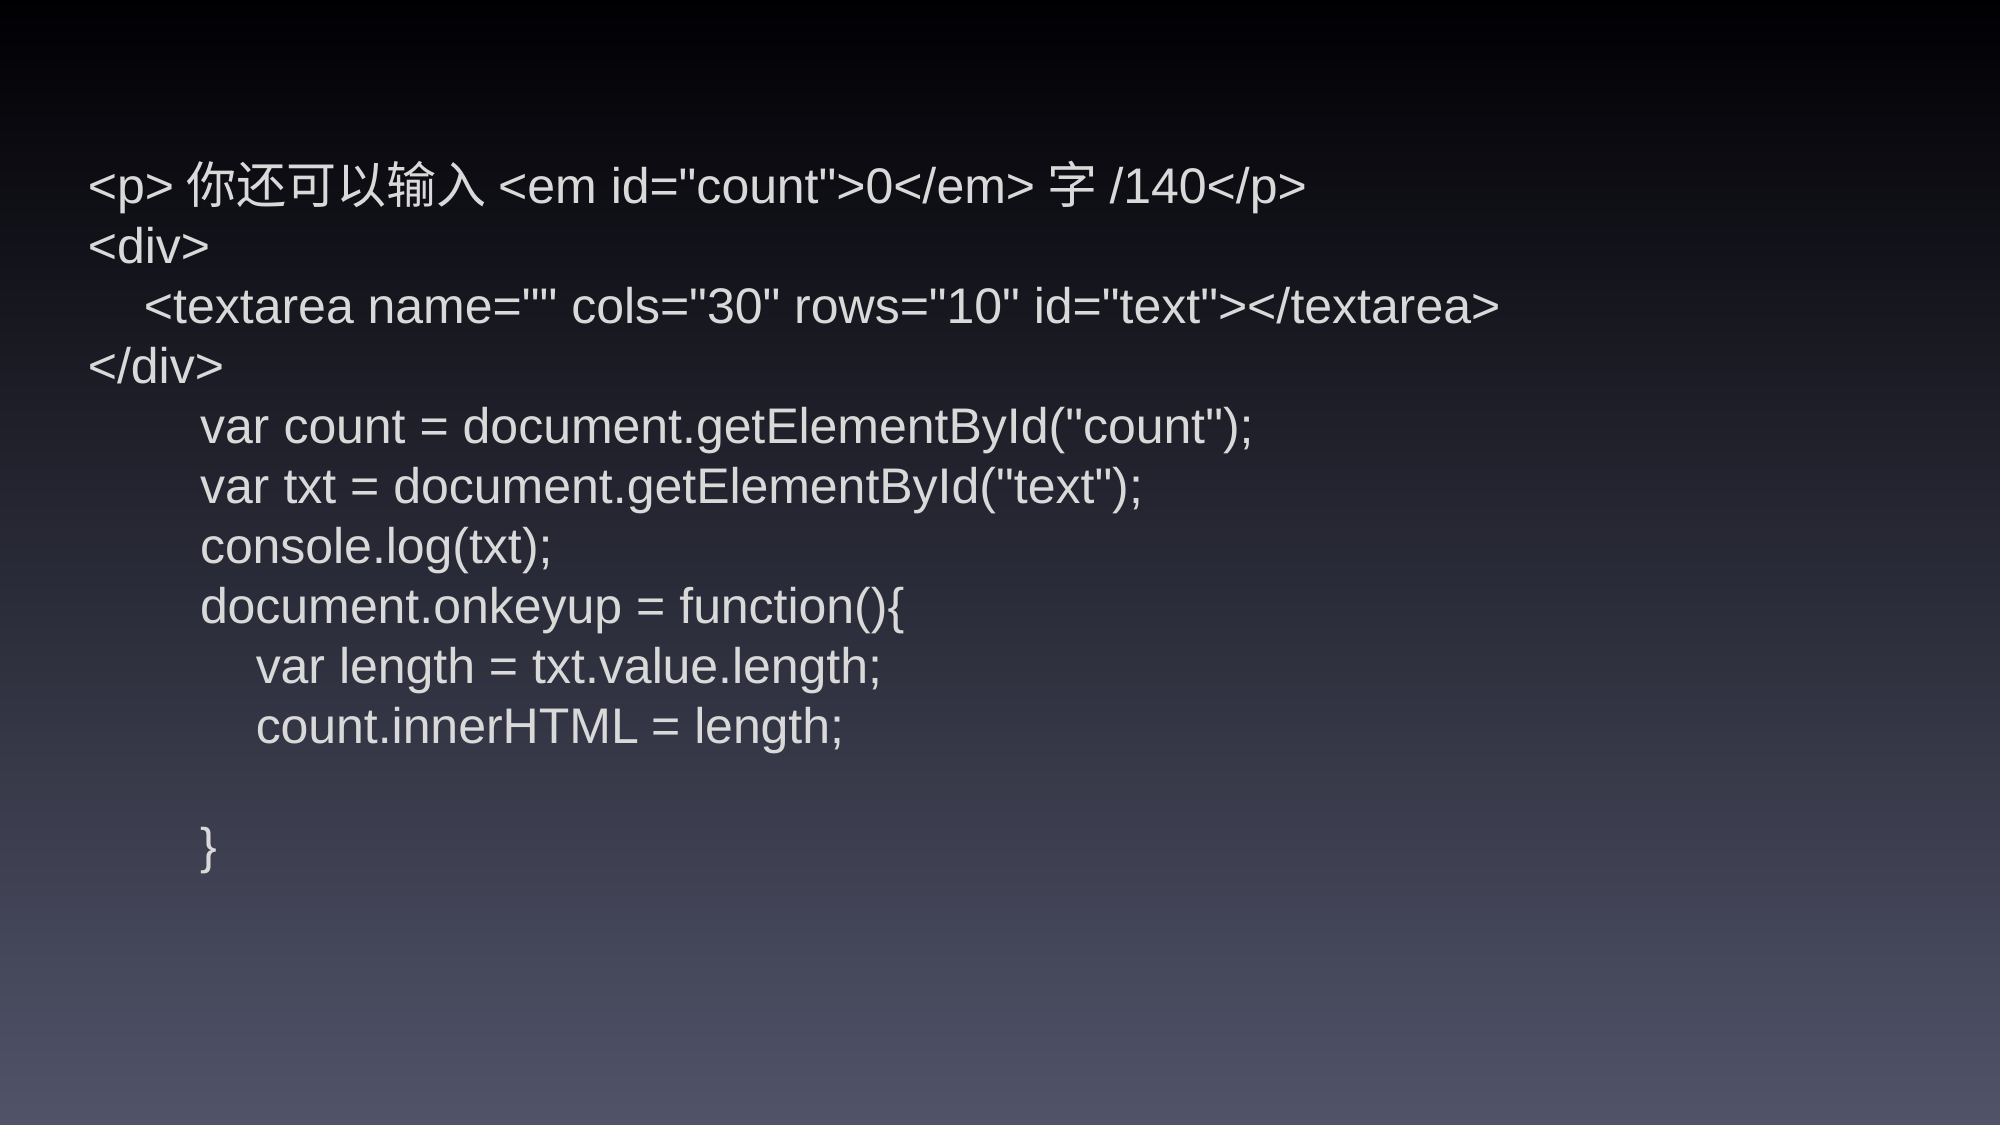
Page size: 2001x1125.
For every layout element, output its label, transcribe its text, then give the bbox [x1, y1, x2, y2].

text_box <p>你还可以输入<em id="count">0</em>字/140</p> <div> <textarea name="" cols="30" rows="10" id="text"></textarea> </div> var count = document.getElementById("count"); var txt = document.getElementById("text"); console.log(txt); document.onkeyup = function(){ var length = txt.value.length; count.innerHTML = length; } [72, 146, 1897, 914]
